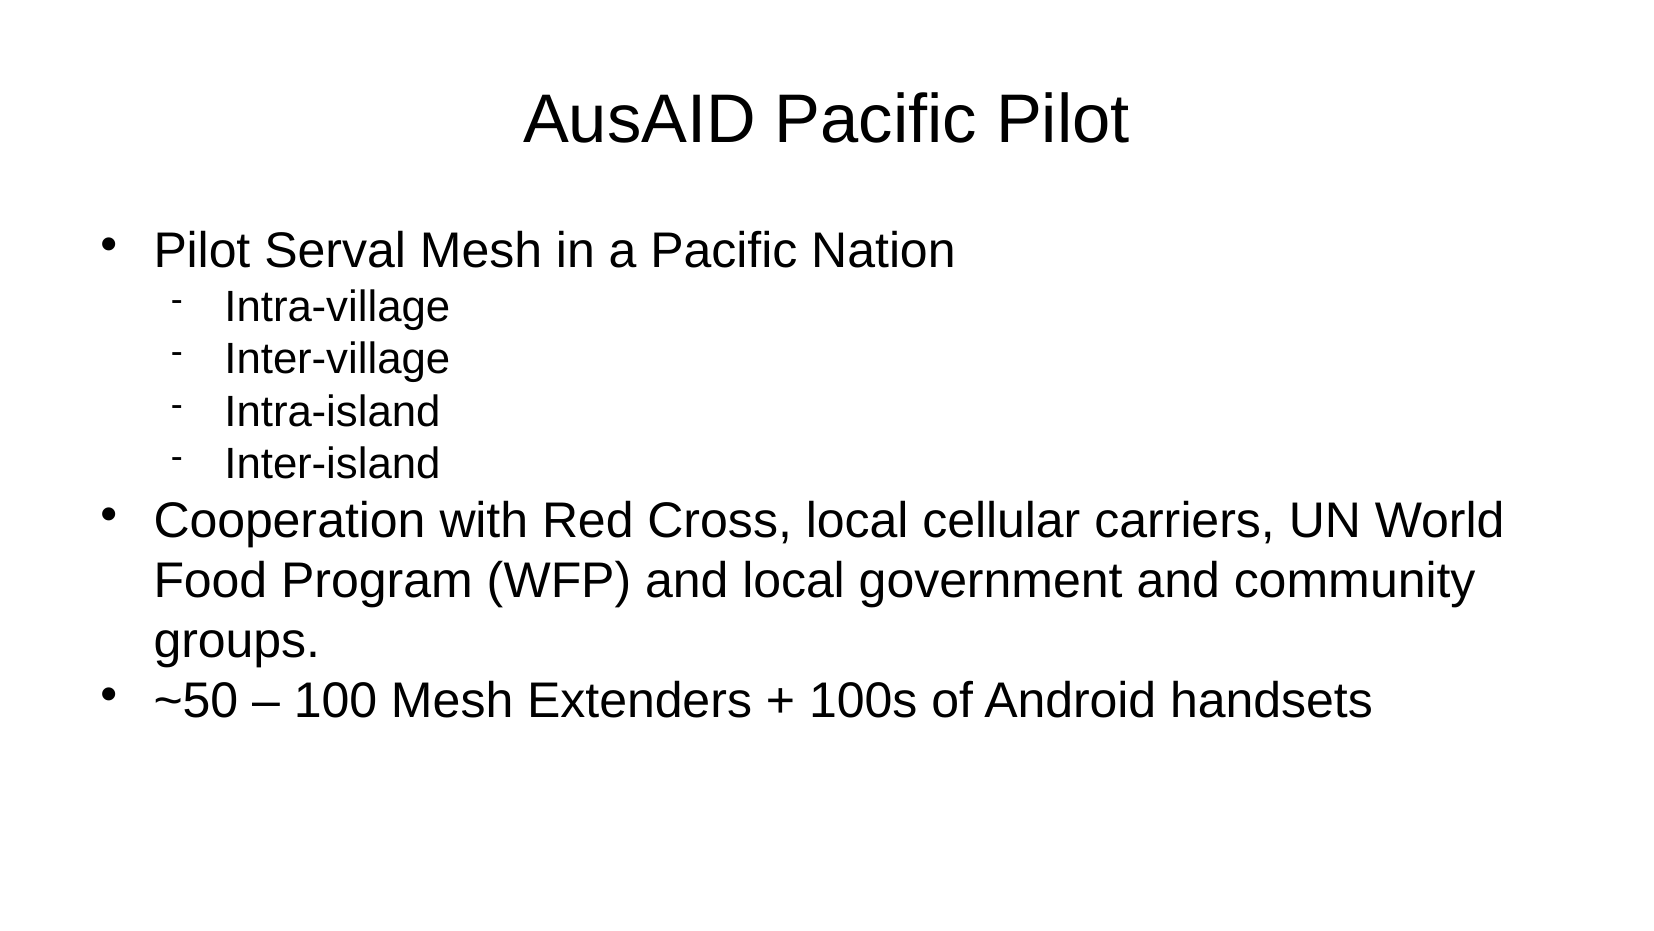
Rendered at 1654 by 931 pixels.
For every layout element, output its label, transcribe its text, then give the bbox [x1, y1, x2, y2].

text_box Pilot Serval Mesh in a Pacific Nation Intra-village Inter-village Intra-island Inter-island Cooperation with Red Cross, local cellular carriers, UN World Food Program (WFP) and local government and community groups. ~50 – 100 Mesh Extenders + 100s of Android handsets [82, 217, 1571, 757]
text_box AusAID Pacific Pilot [82, 36, 1571, 193]
